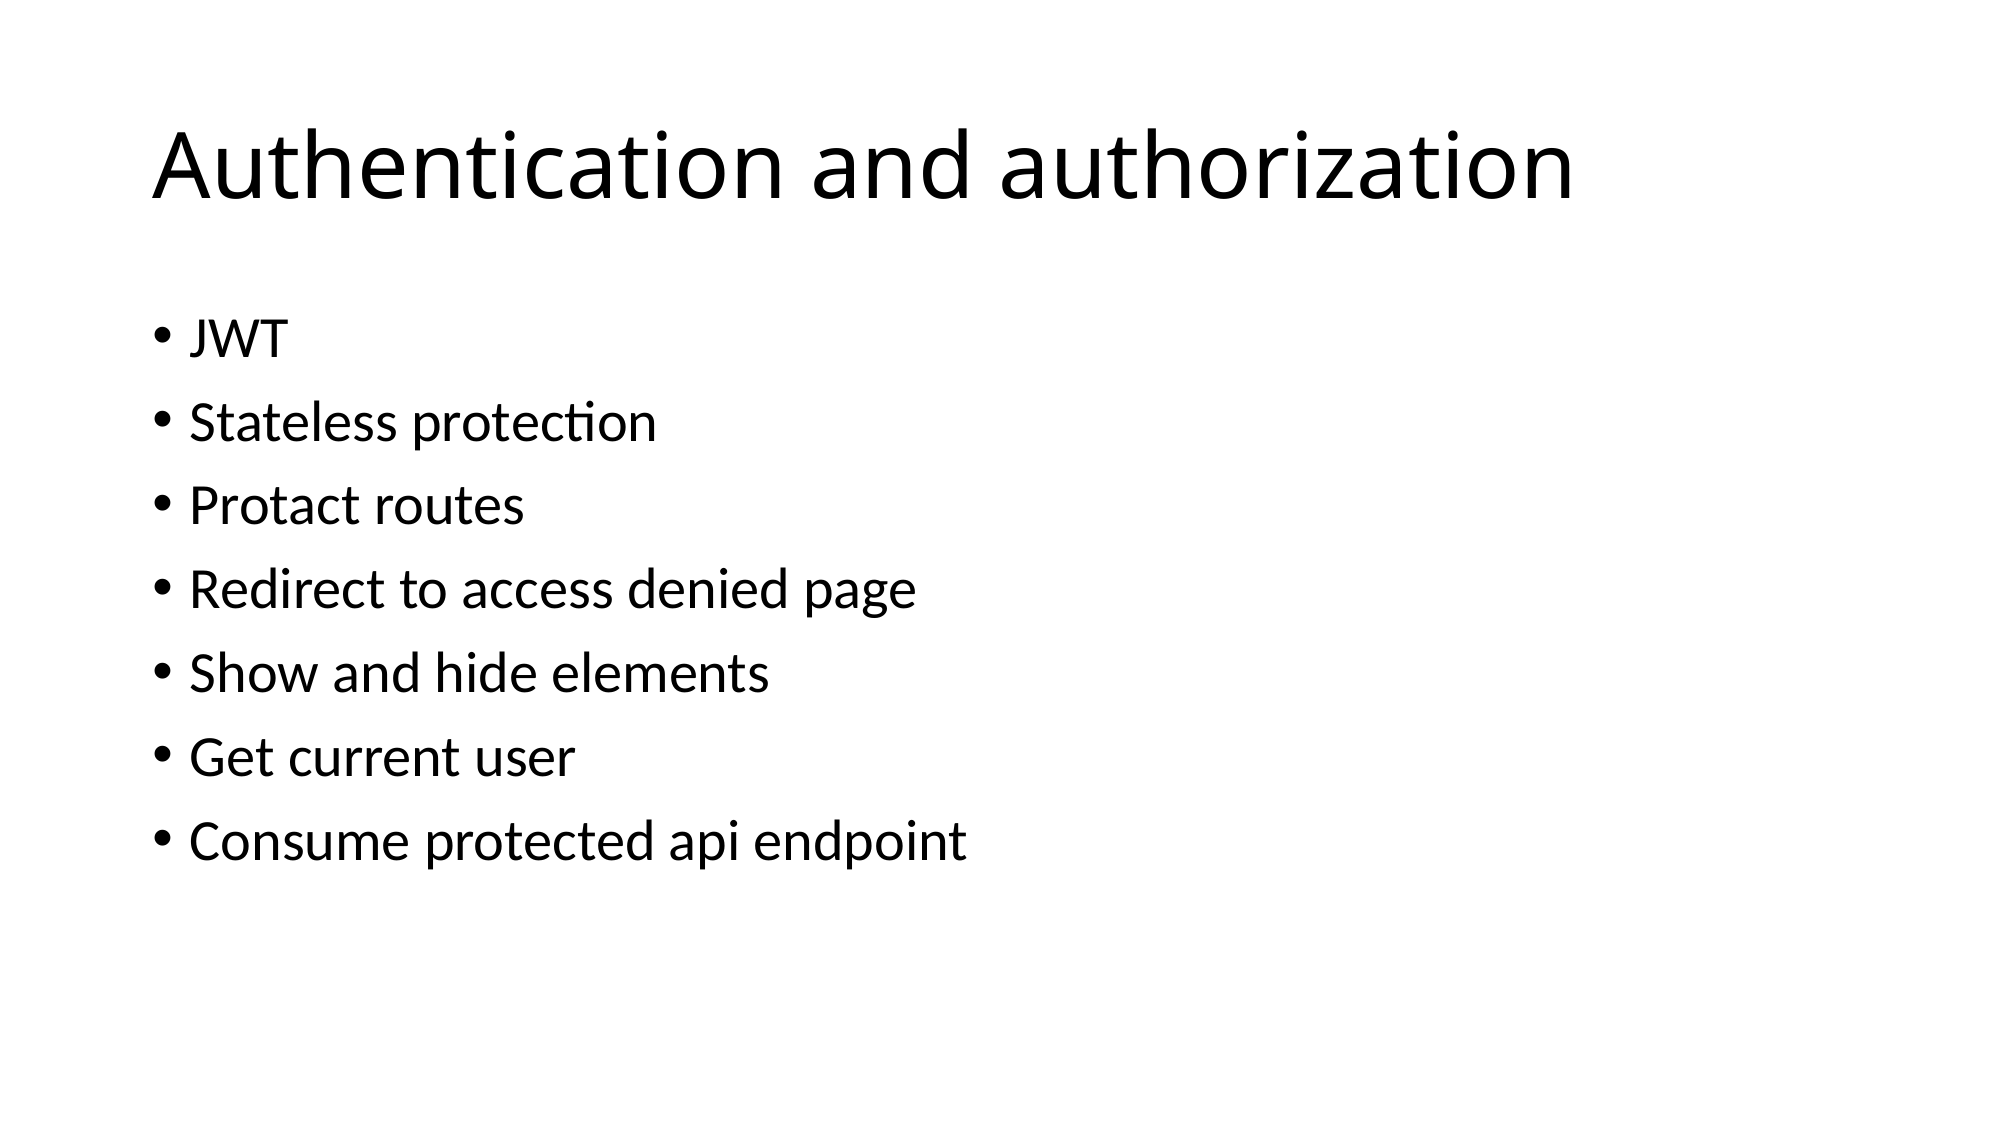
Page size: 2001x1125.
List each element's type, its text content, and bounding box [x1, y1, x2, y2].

title Authentication and authorization [137, 59, 1863, 278]
list JWT Stateless protection Protact routes Redirect to access denied page Show and hide elements Get current user Consume protected api endpoint [137, 299, 1863, 1014]
